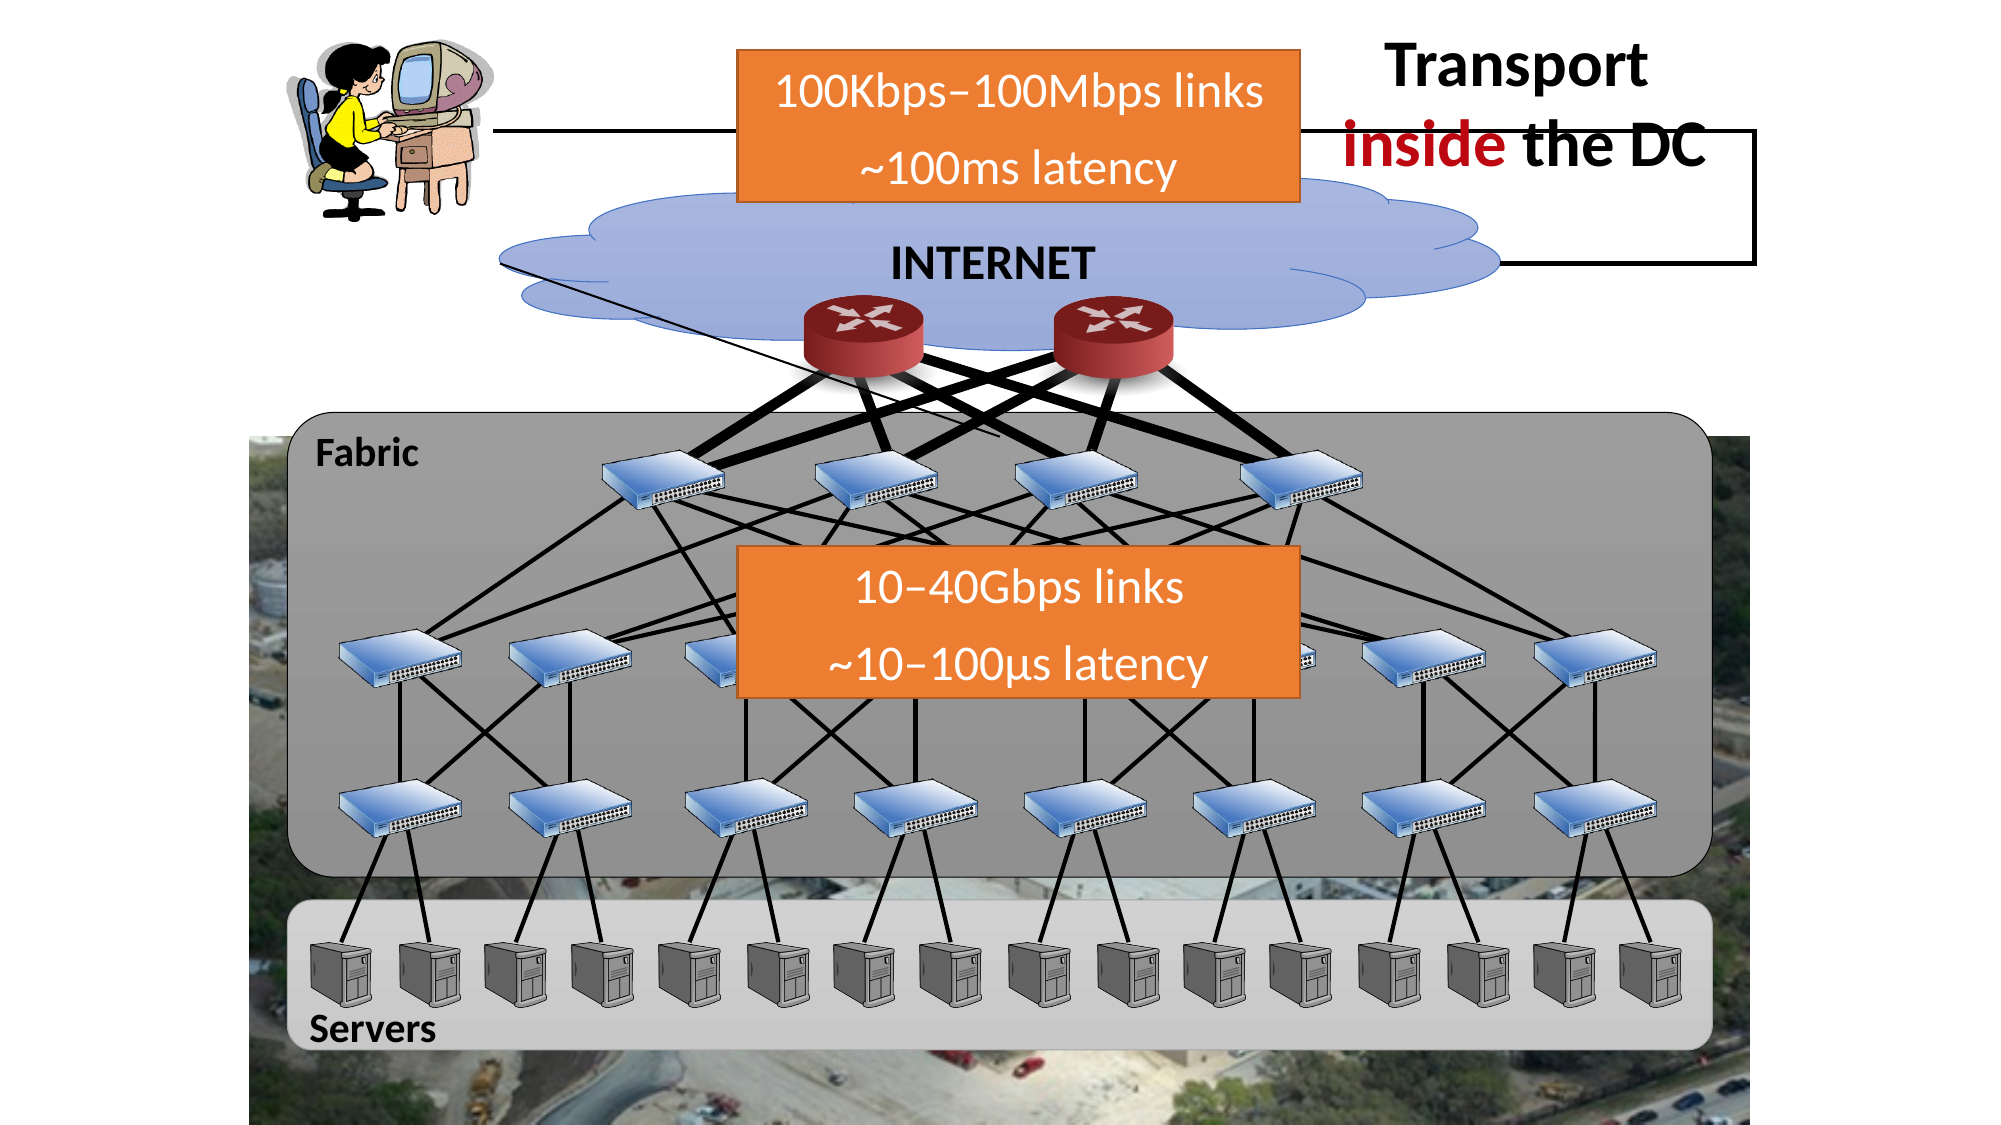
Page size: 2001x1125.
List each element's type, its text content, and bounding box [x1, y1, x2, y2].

picture [249, 436, 1750, 1125]
text_box Transport inside the DC [1287, 12, 1763, 236]
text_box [286, 39, 1500, 350]
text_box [287, 295, 1713, 1050]
